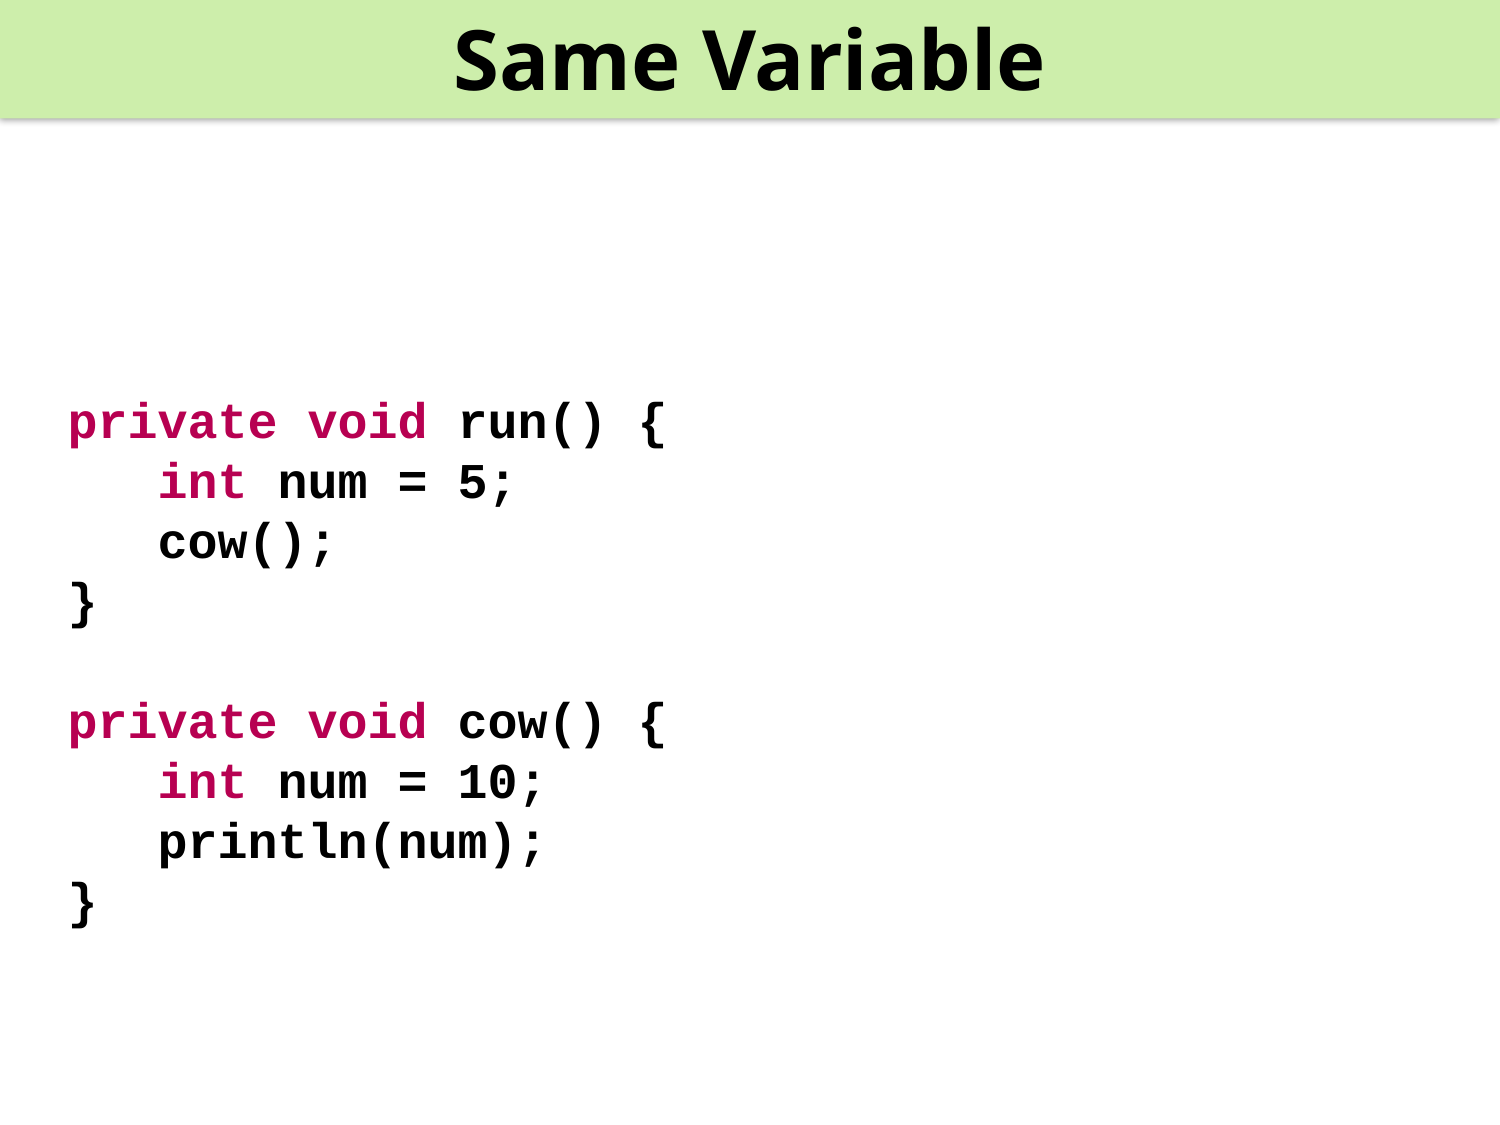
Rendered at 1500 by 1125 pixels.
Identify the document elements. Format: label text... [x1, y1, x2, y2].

list private void run() { int num = 5; cow(); } private void cow() { int num = 10; println(num); } [52, 200, 1451, 1030]
text_box Same Variable [0, 0, 1500, 122]
